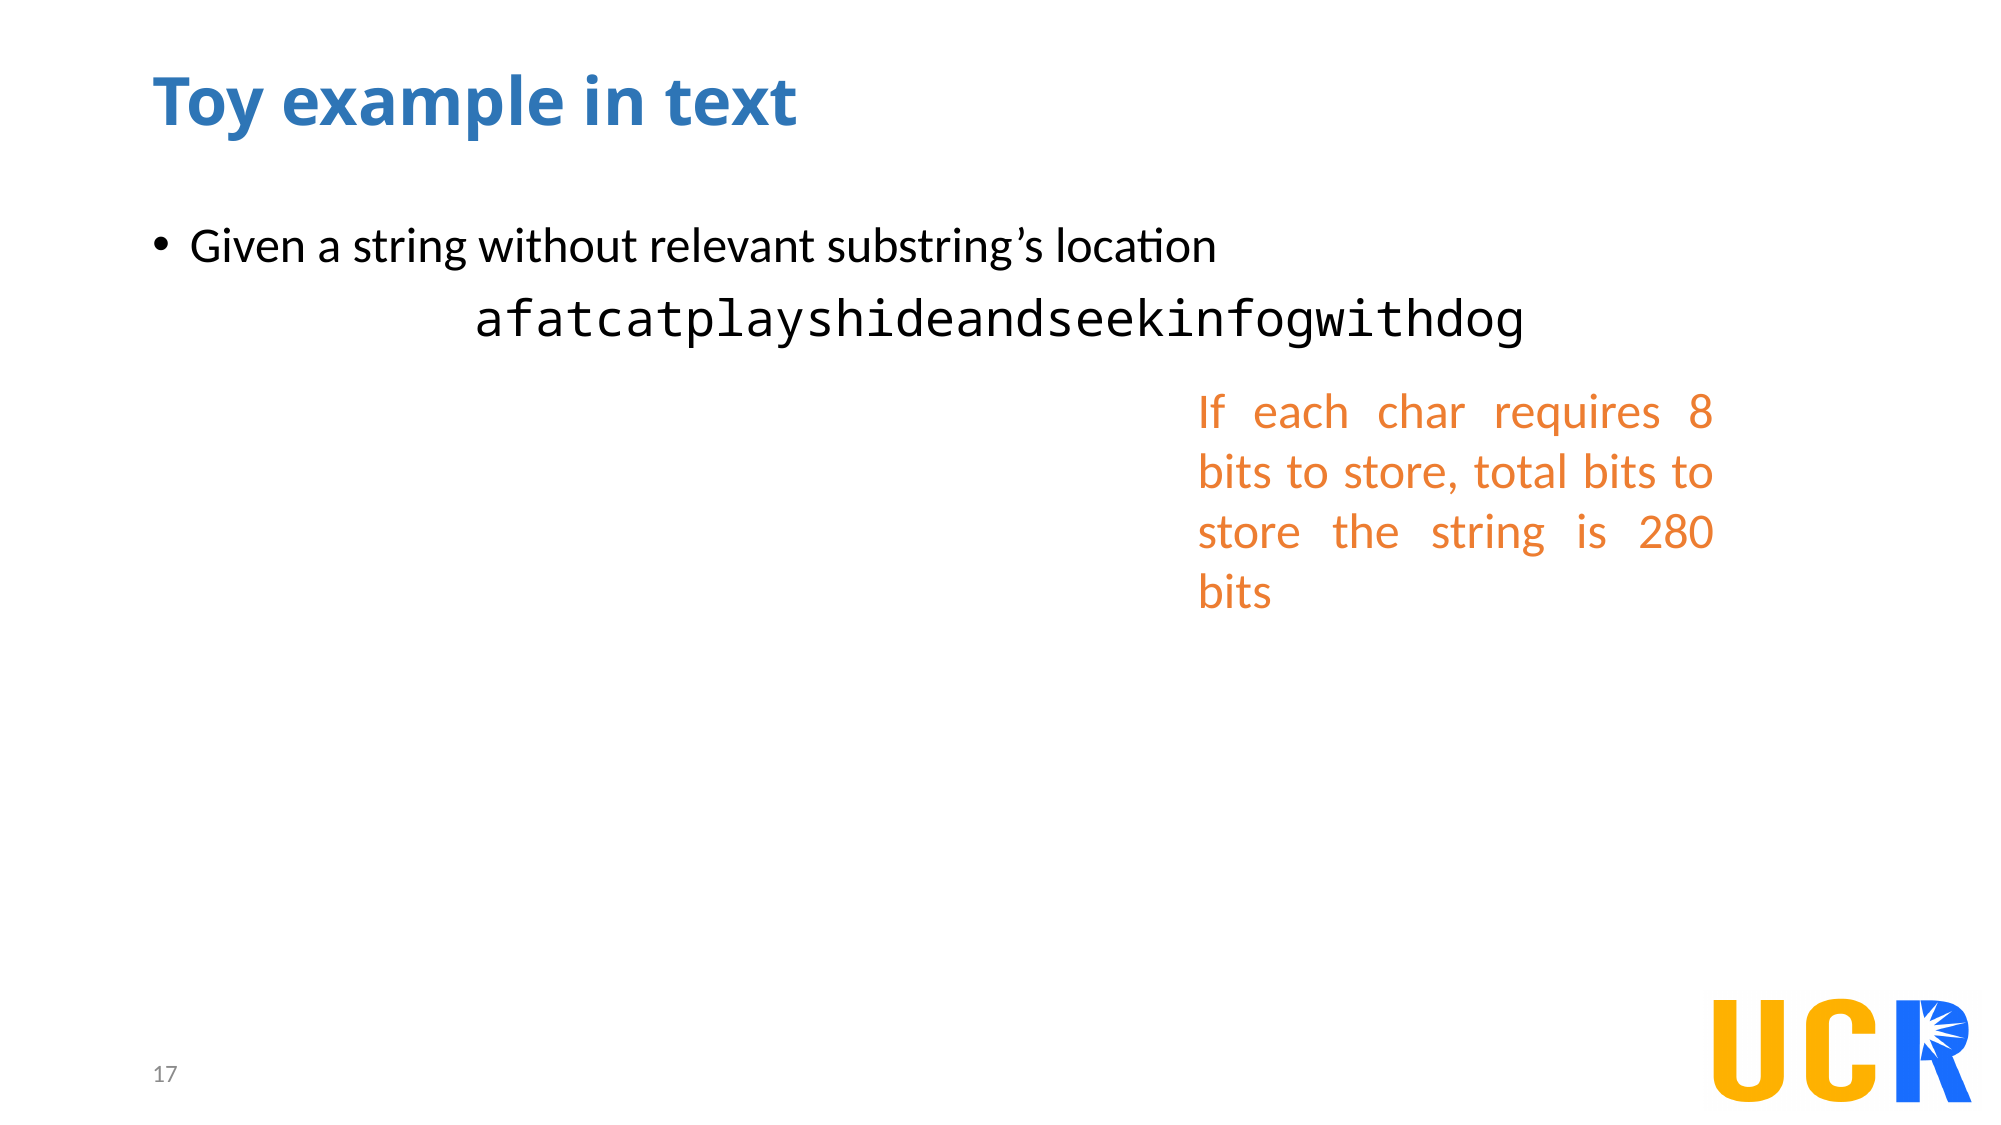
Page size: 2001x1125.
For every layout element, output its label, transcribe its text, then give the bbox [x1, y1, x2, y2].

title Toy example in text [137, 60, 1863, 188]
slide_number 17 [137, 1042, 219, 1103]
picture [1703, 990, 1982, 1111]
list Given a string without relevant substring’s location afatcatplayshideandseekinfogwithdog [137, 211, 1863, 1014]
text_box If each char requires 8 bits to store, total bits to store the string is 280 bits [1182, 371, 1729, 627]
